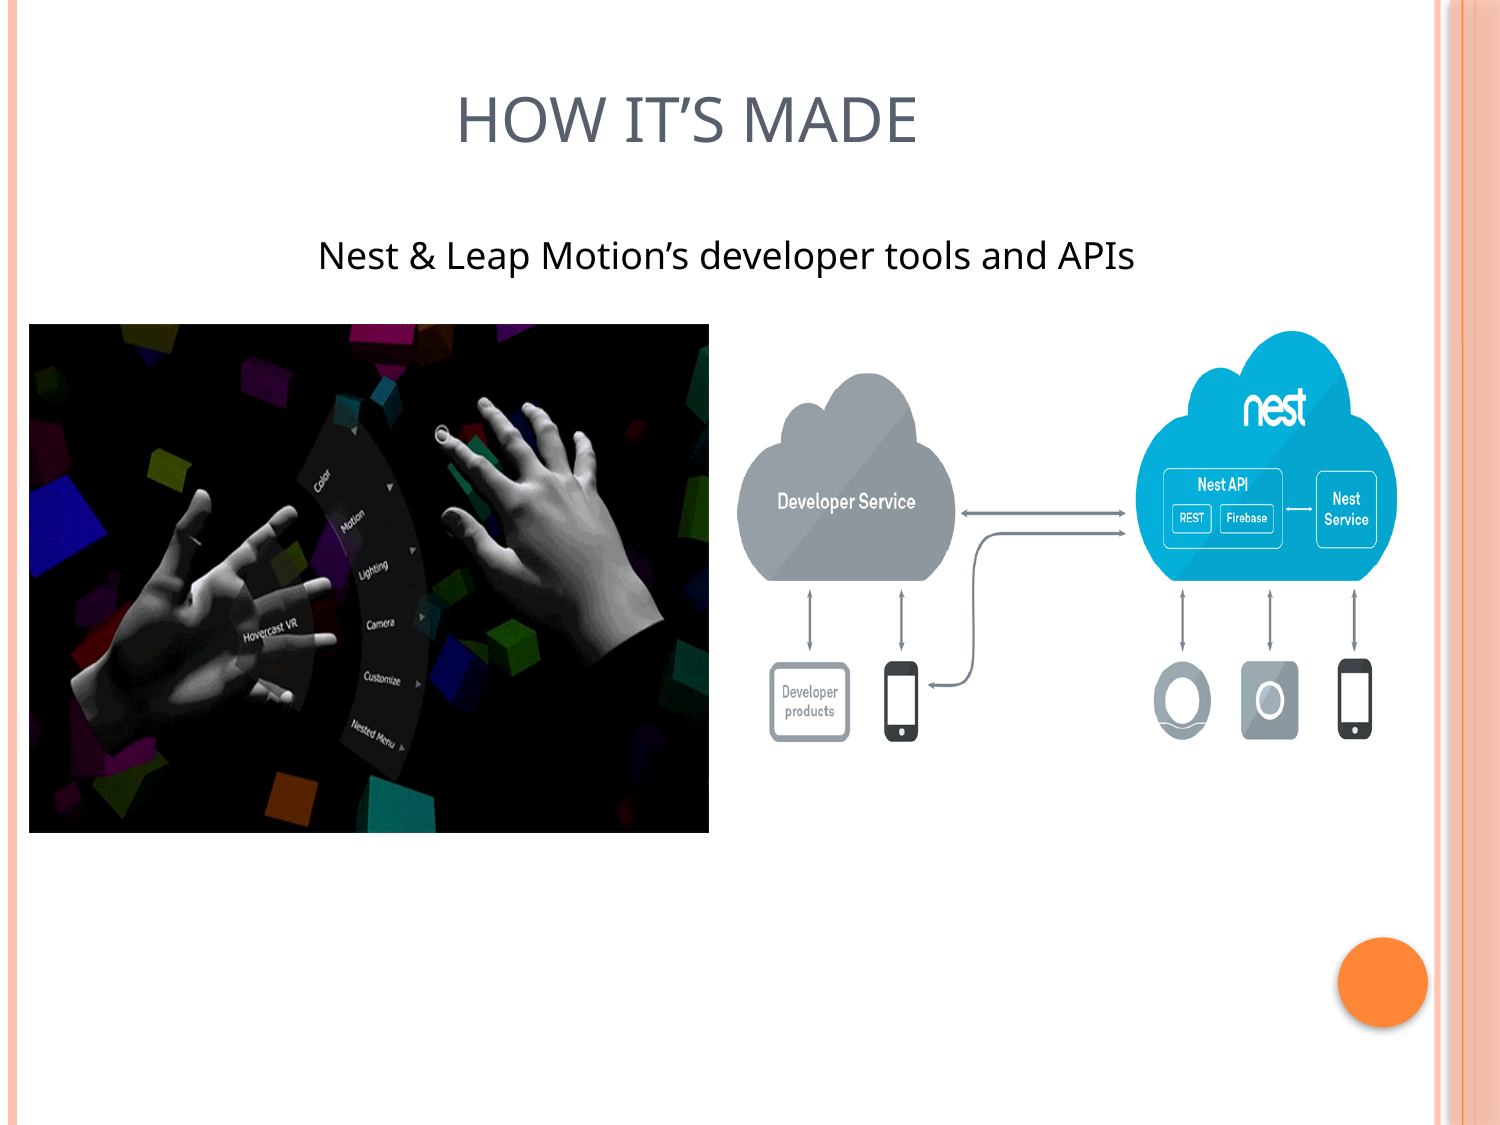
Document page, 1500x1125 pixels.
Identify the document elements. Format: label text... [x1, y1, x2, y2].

picture [1235, 478, 1242, 490]
picture [1199, 478, 1205, 490]
picture [1244, 389, 1306, 426]
picture [1243, 478, 1247, 490]
picture [1240, 516, 1248, 522]
title How it’s made [75, 45, 1300, 163]
text_box Nest & Leap Motion’s developer tools and APIs [303, 224, 1152, 285]
picture [736, 329, 1397, 744]
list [28, 324, 710, 833]
